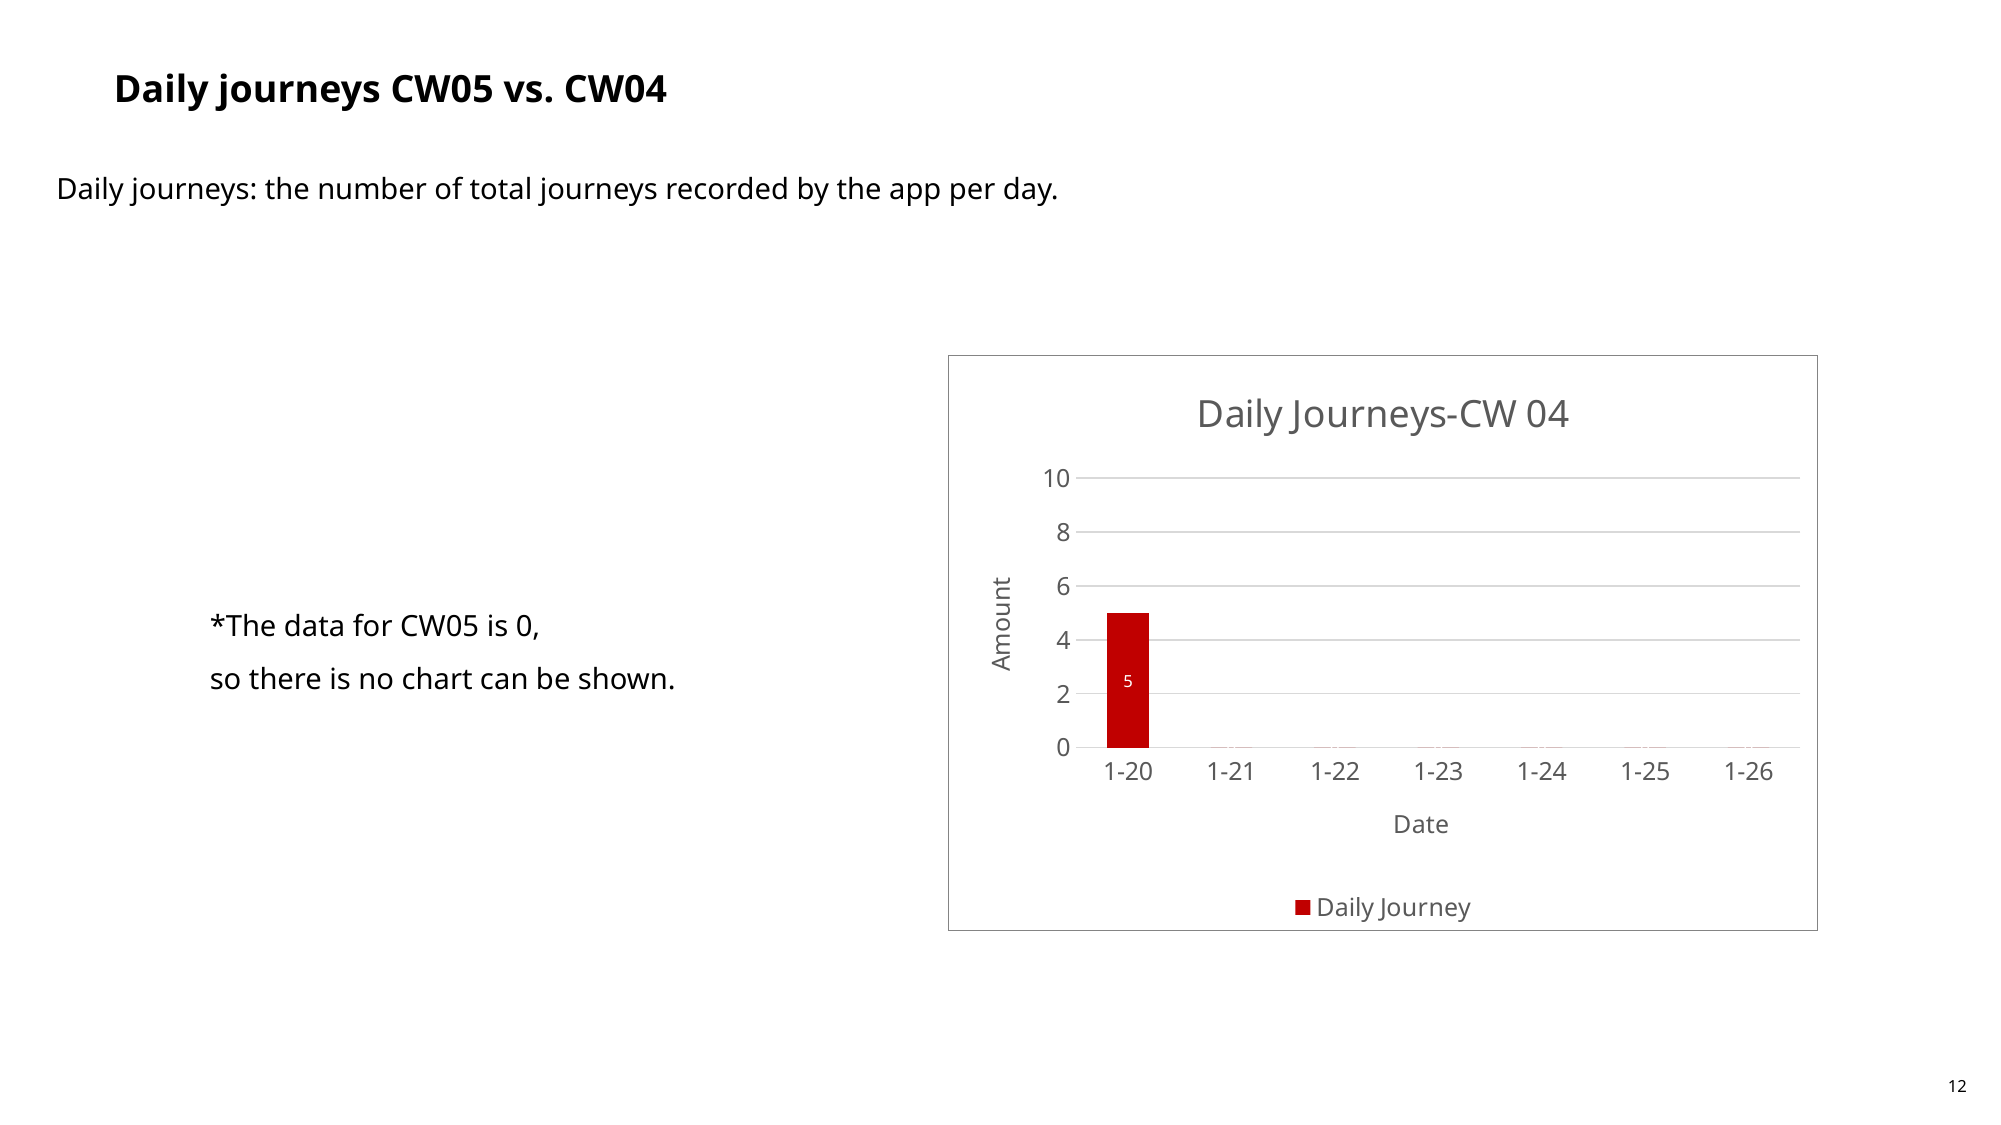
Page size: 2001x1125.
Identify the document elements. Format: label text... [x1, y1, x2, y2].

text_box *The data for CW05 is 0, so there is no chart can be shown. [209, 590, 677, 696]
text_box Daily journeys: the number of total journeys recorded by the app per day. [56, 166, 1060, 205]
title Daily journeys CW05 vs. CW04 [114, 60, 1975, 161]
chart [948, 355, 1818, 931]
